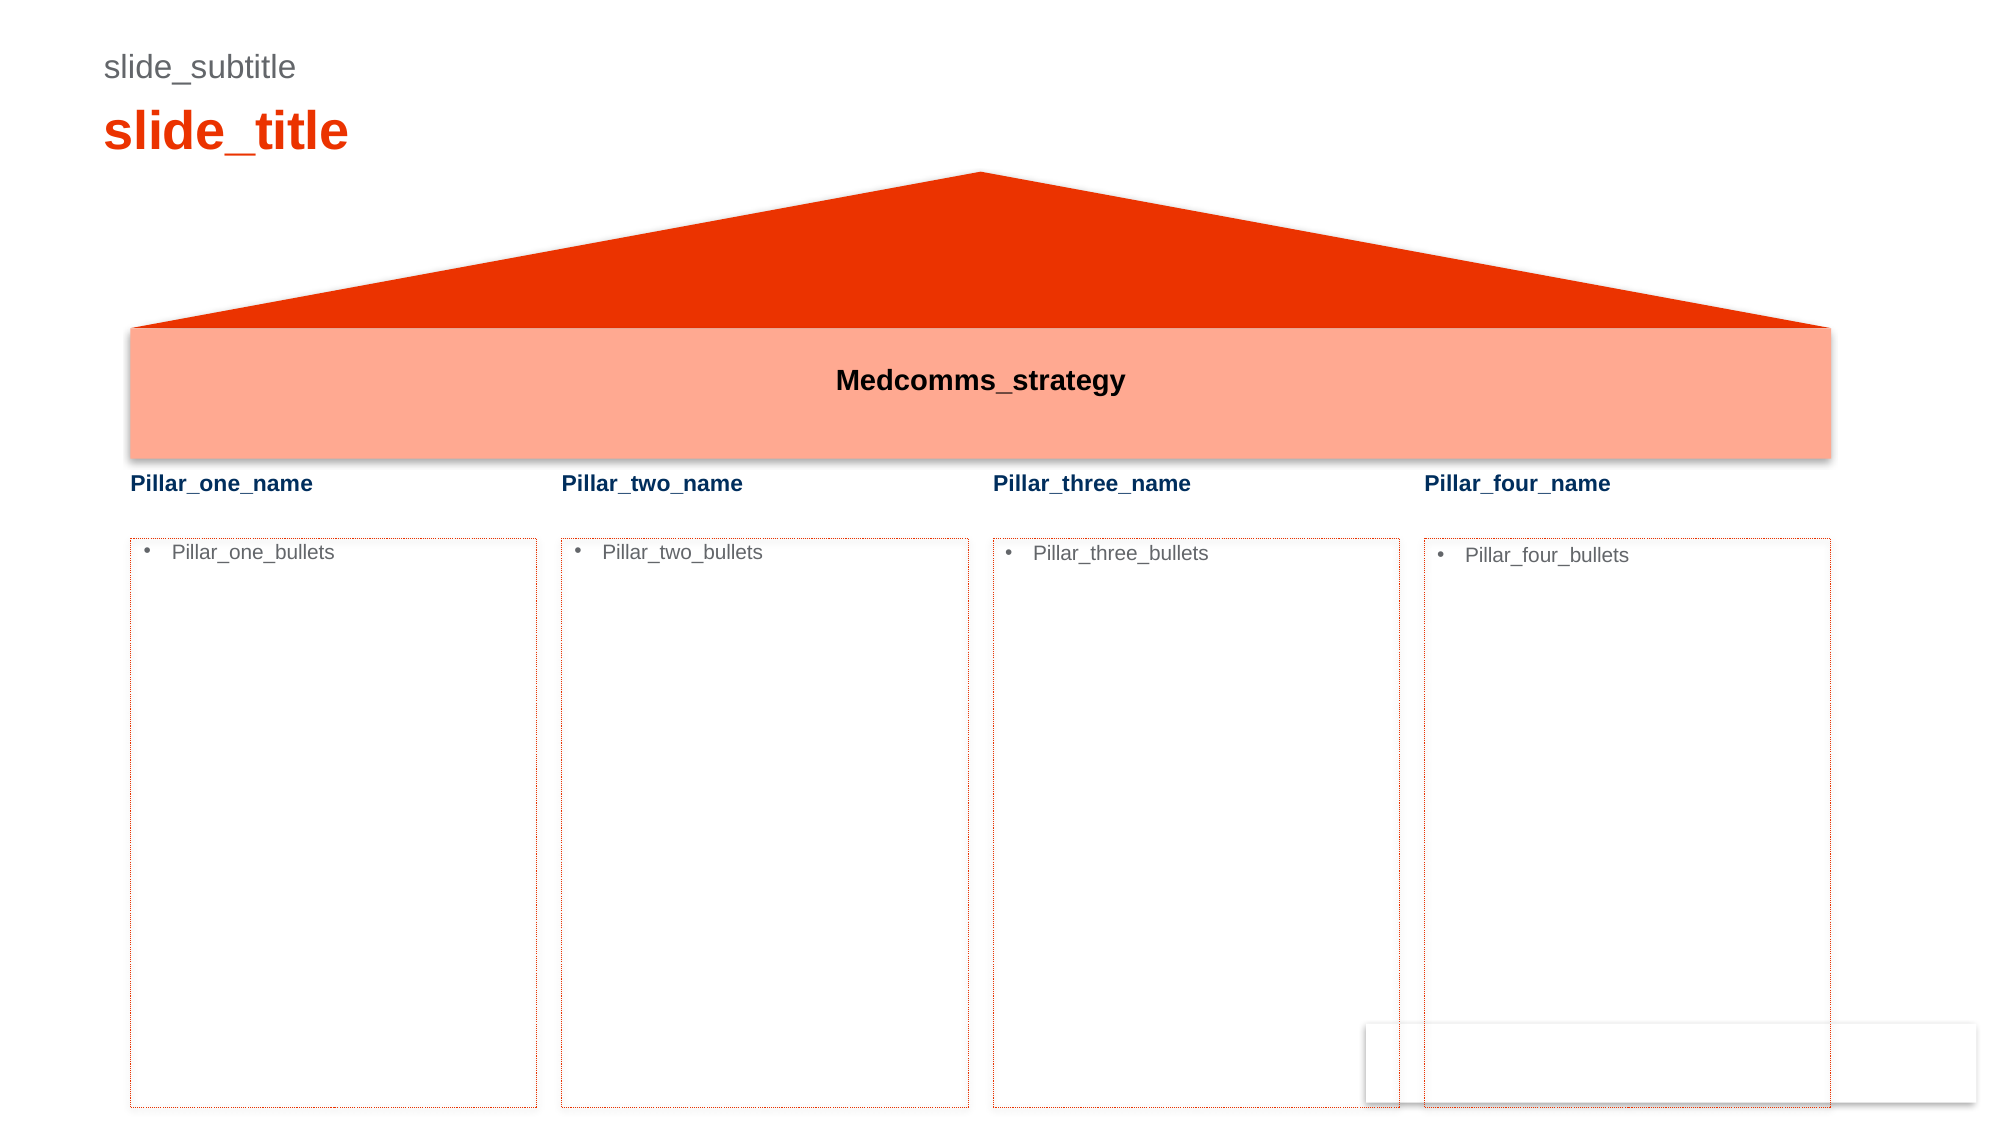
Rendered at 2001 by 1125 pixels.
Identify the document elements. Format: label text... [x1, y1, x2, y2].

text_box Pillar_three_bullets [1005, 539, 1387, 588]
text_box [143, 170, 1819, 325]
text_box Pillar_one_bullets [143, 538, 525, 586]
text_box [561, 538, 969, 1109]
text_box Pillar_two_bullets [574, 538, 956, 586]
text_box [992, 538, 1400, 1109]
text_box Pillar_four_bullets [1437, 541, 1819, 590]
text_box Pillar_one_name [130, 468, 537, 496]
text_box [130, 538, 538, 1109]
text_box [130, 328, 1832, 459]
text_box Pillar_four_name [1424, 468, 1831, 496]
list slide_subtitle [103, 0, 1897, 85]
text_box Pillar_two_name [561, 468, 969, 496]
text_box Medcomms_strategy [143, 361, 1819, 397]
text_box [1424, 538, 1832, 1109]
text_box Pillar_three_name [993, 468, 1400, 496]
title slide_title [103, 95, 1897, 216]
